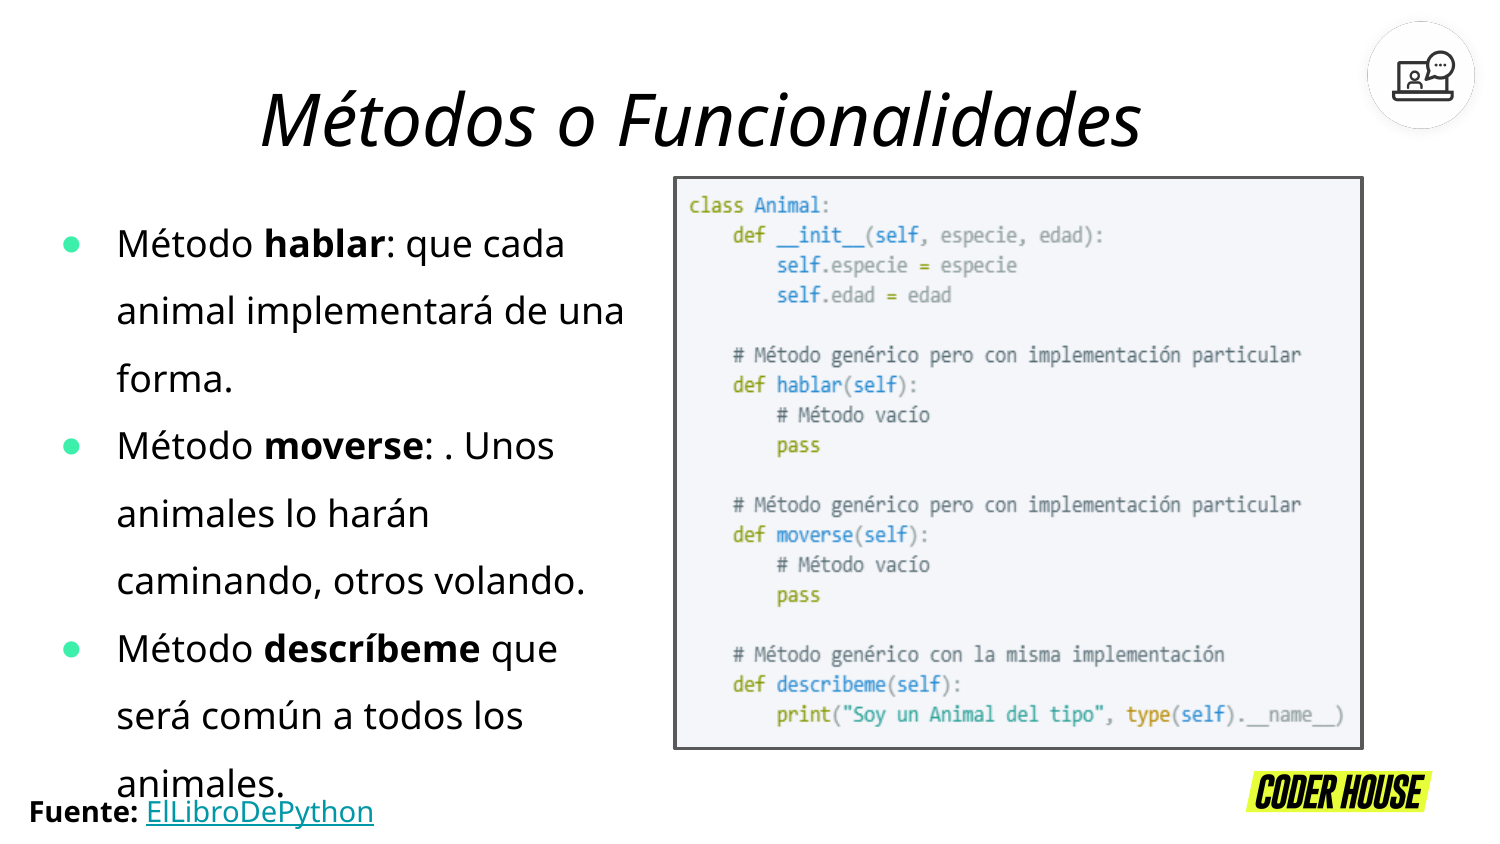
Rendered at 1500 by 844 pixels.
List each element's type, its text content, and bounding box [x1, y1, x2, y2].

text_box Método hablar: que cada animal implementará de una forma. Método moverse: . Unos animales lo harán caminando, otros volando. Método descríbeme que será común a todos los animales. [26, 182, 657, 519]
picture [1241, 764, 1437, 819]
text_box Métodos o Funcionalidades [161, 58, 1242, 177]
text_box Fuente: ElLibroDePython [13, 771, 506, 844]
picture [676, 178, 1361, 748]
picture [1354, 8, 1488, 142]
